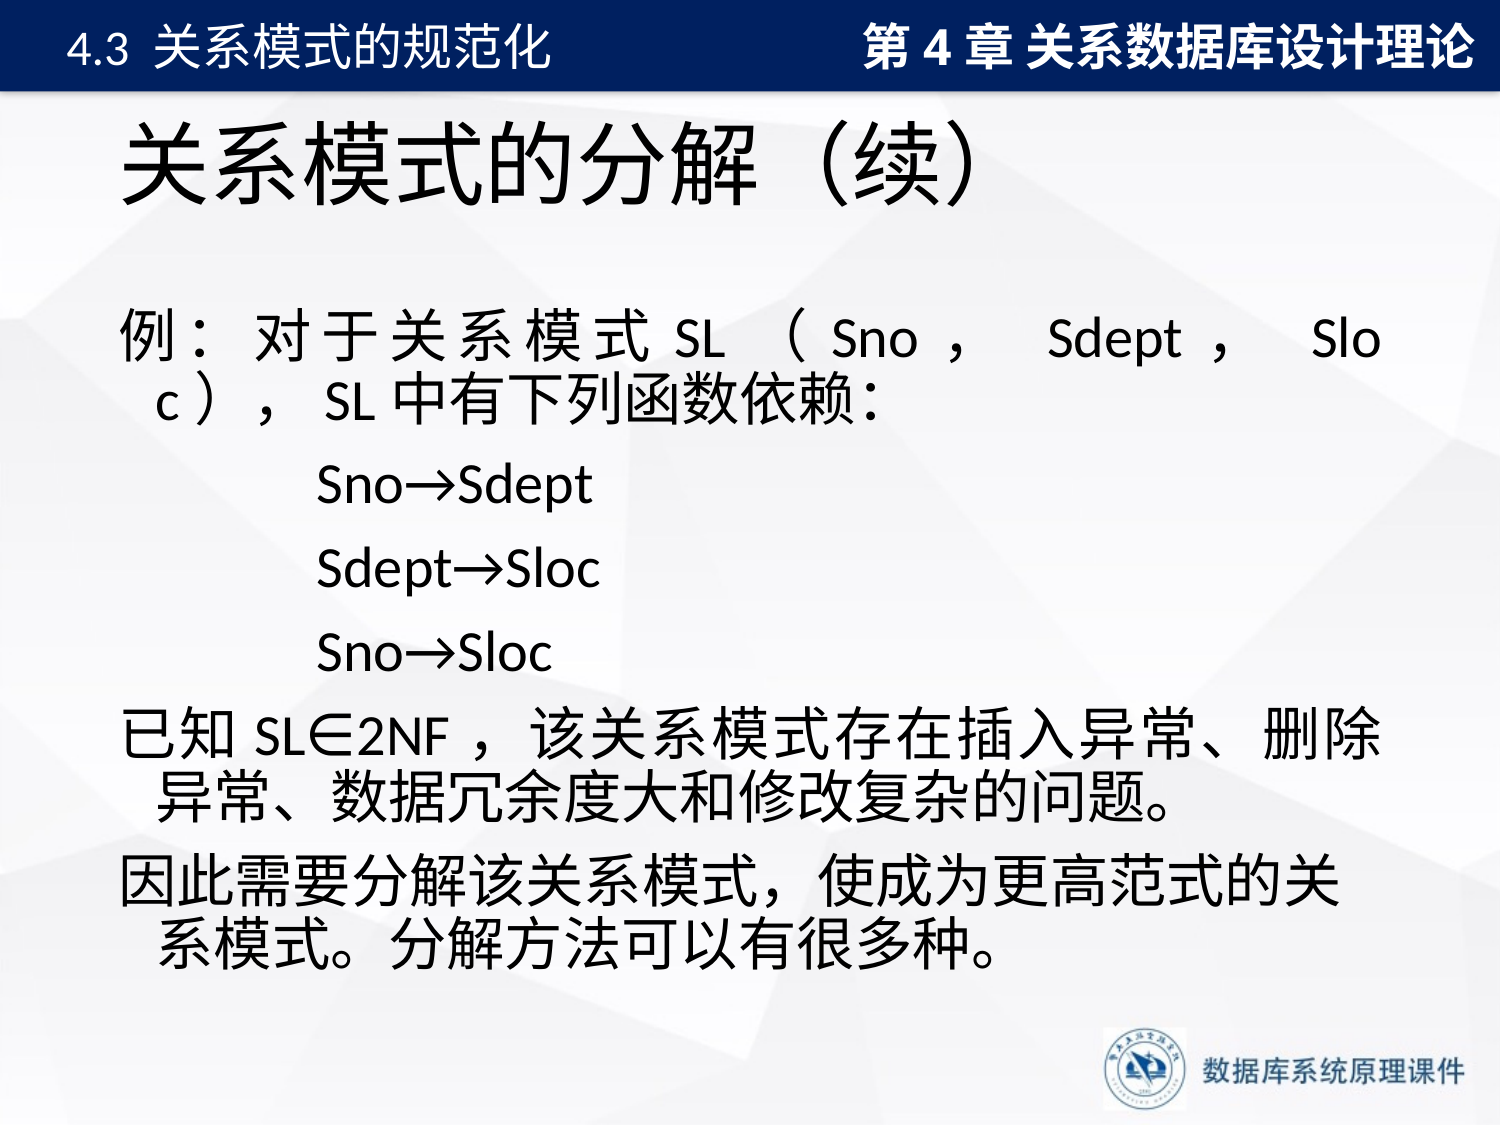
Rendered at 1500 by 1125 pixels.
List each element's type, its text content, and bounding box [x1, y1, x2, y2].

text_box 4.3 关系模式的规范化 [51, 8, 568, 83]
title 关系模式的分解（续） [103, 100, 1397, 278]
picture [0, 92, 1500, 1125]
list 例：对于关系模式SL（Sno， Sdept， Sloc），SL中有下列函数依赖： Sno→Sdept Sdept→Sloc Sno→Sloc 已知SL∈2NF，该关系模式存在插入异常、删除异常、数据冗余度大和修改复杂的问题。 因此需要分解该关系模式，使成为更高范式的关系模式。分解方法可以有很多种。 [103, 299, 1397, 1014]
text_box [0, 0, 1500, 92]
text_box 第4章 关系数据库设计理论 [847, 7, 1491, 83]
